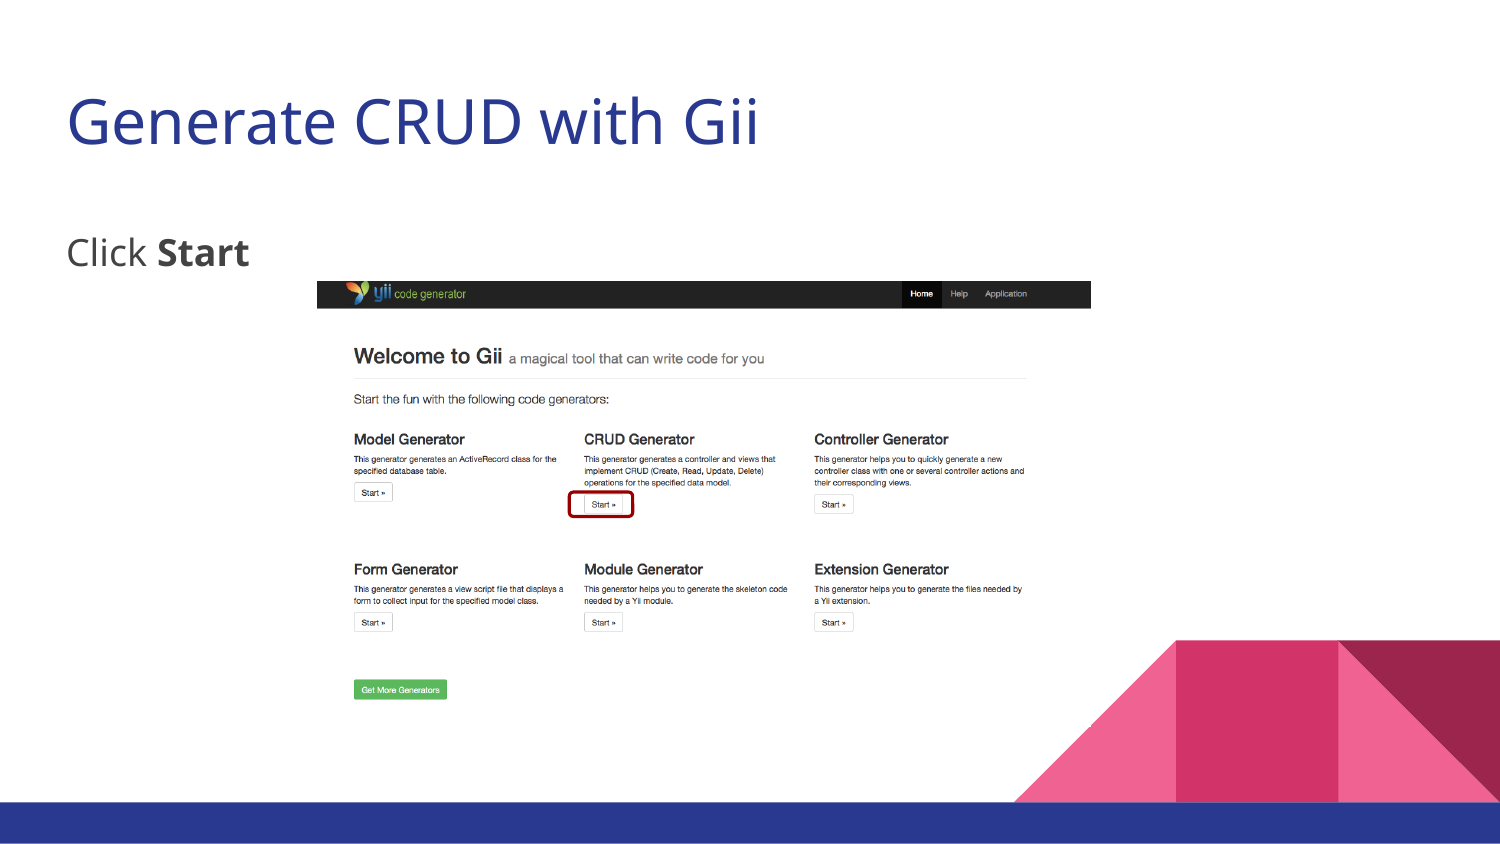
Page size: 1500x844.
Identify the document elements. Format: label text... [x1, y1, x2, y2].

picture [317, 281, 1091, 727]
list Click Start [51, 207, 1449, 755]
title Generate CRUD with Gii [51, 67, 1449, 167]
